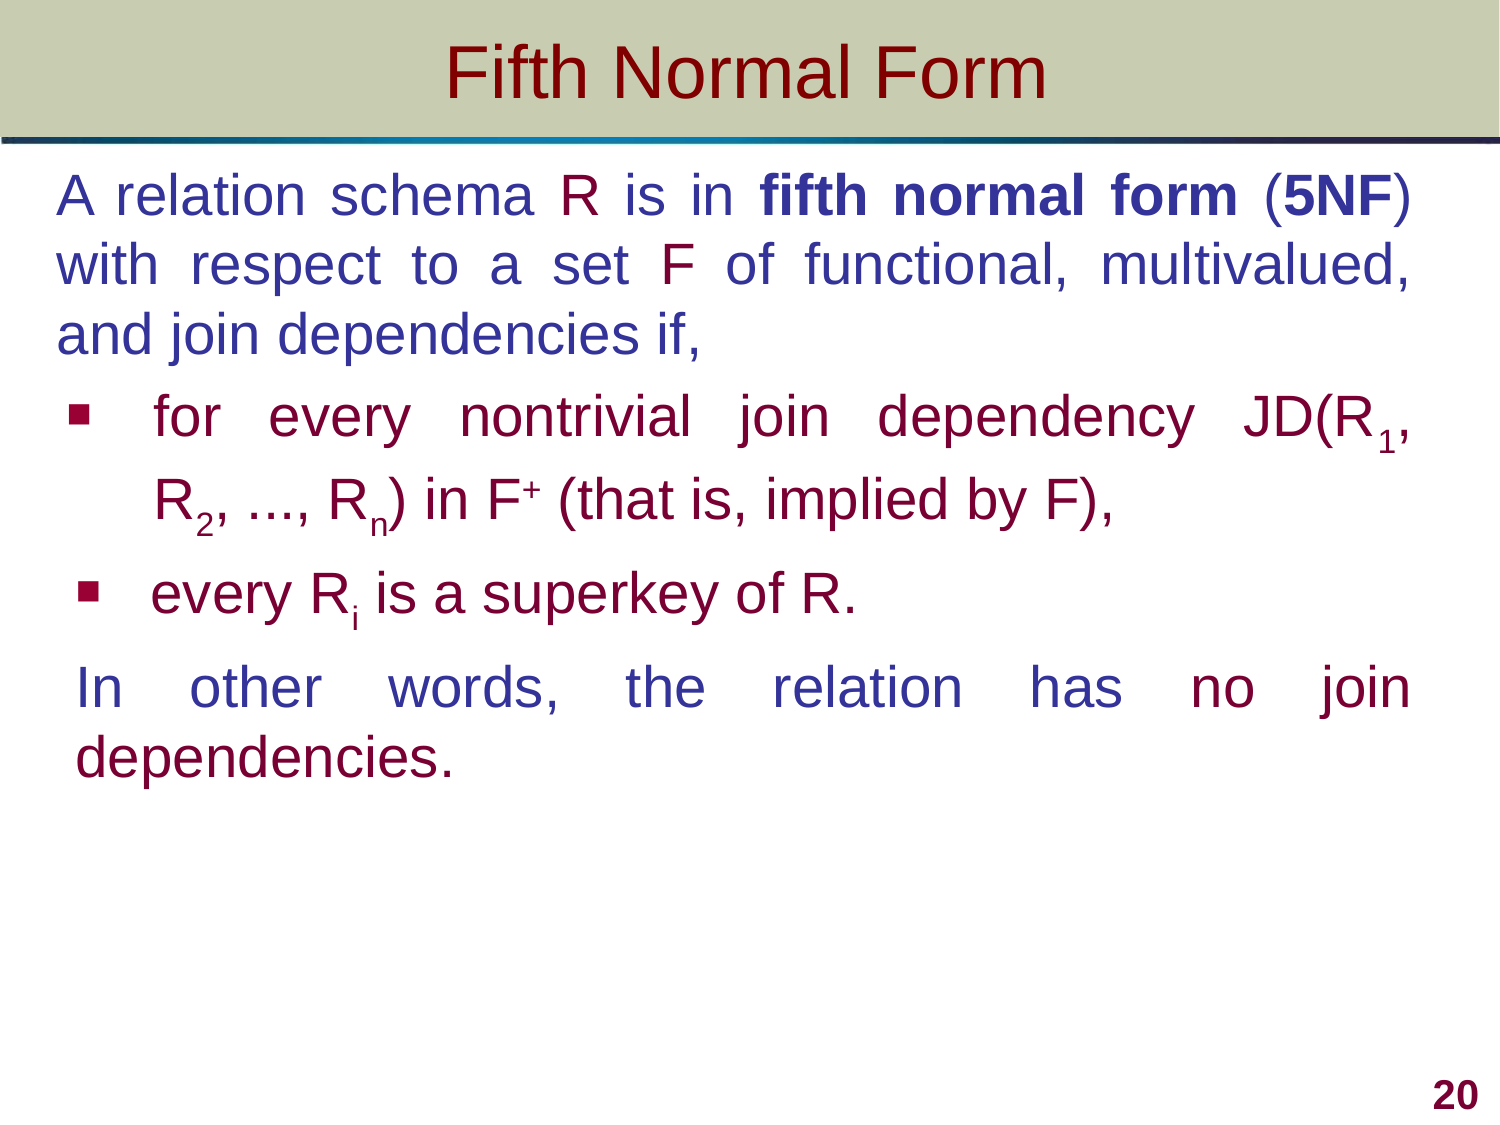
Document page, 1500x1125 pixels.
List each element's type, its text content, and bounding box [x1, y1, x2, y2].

picture [0, 137, 1500, 145]
title Fifth Normal Form [0, 0, 1495, 138]
list A relation schema R is in fifth normal form (5NF) with respect to a set F of functional, multivalued, and join dependencies if, for every nontrivial join dependency JD(R1, R2, ..., Rn) in F+ (that is, implied by F), every Ri is a superkey of R. In other words, the relation has no join dependencies. [41, 149, 1413, 966]
slide_number 20 [1181, 1049, 1495, 1125]
